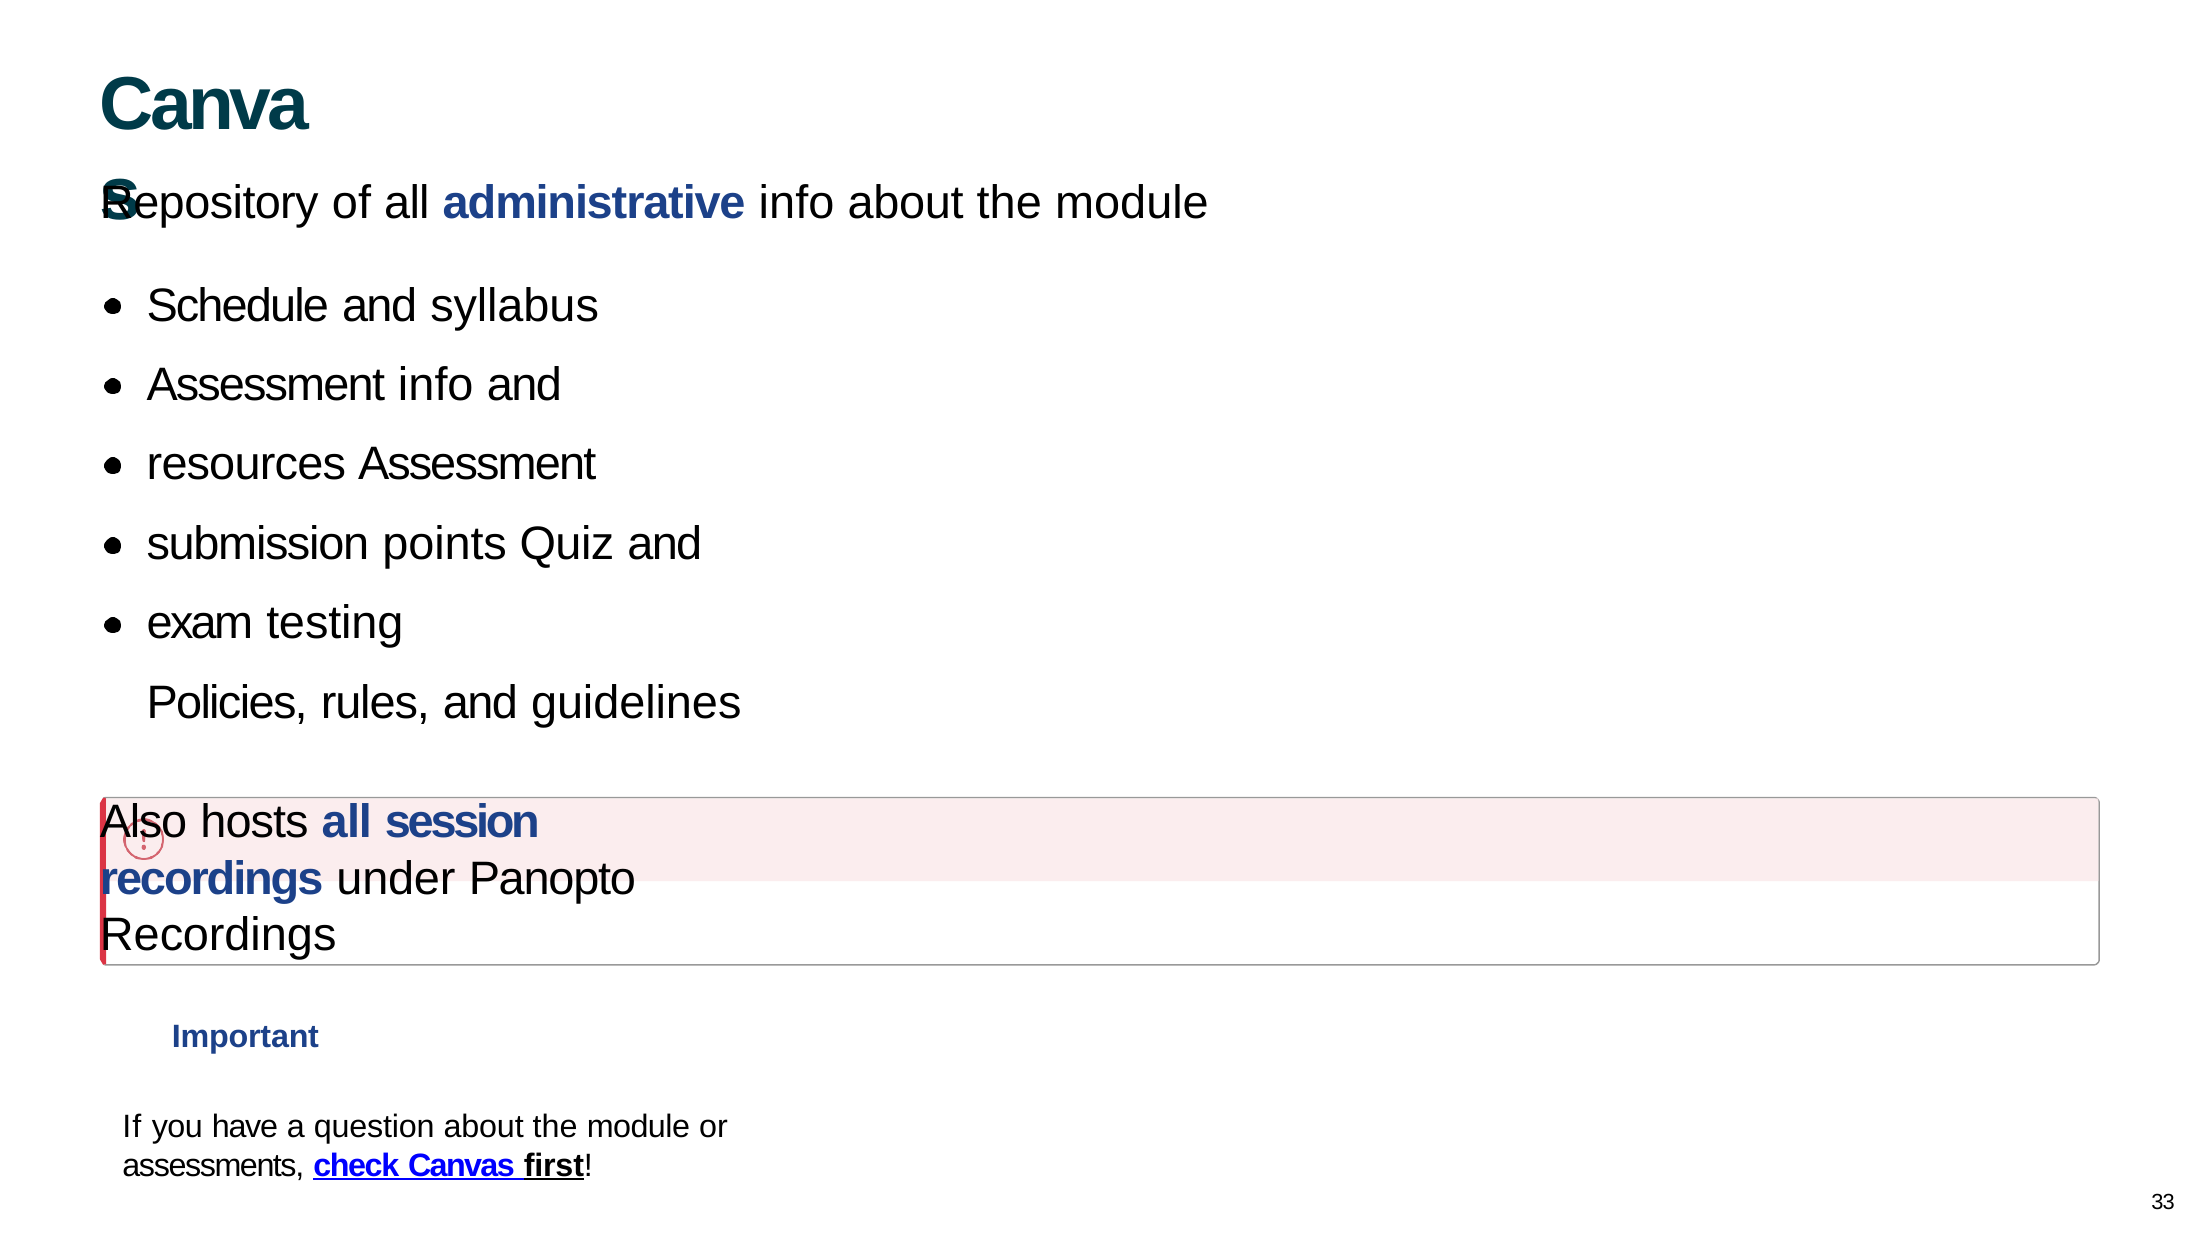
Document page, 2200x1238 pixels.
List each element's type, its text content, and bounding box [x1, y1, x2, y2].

picture [104, 537, 121, 554]
picture [104, 457, 121, 474]
title Canvas [97, 52, 345, 169]
text_box Repository of all administrative info about the module Schedule and syllabus Assessment info and resources Assessment submission points Quiz and exam testing Policies, rules, and guidelines Also hosts all session recordings under Panopto Recordings Important If you have a question about the module or assessments, check Canvas first! [97, 974, 2098, 1183]
picture [104, 298, 121, 315]
text_box Repository of all administrative info about the module Schedule and syllabus Assessment info and resources Assessment submission points Quiz and exam testing Policies, rules, and guidelines Also hosts all session recordings under Panopto Recordings Important If you have a question about the module or assessments, check Canvas first! [97, 169, 2098, 799]
slide_number 33 [2144, 1185, 2185, 1238]
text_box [99, 796, 2101, 966]
picture [104, 377, 121, 394]
picture [104, 616, 121, 634]
